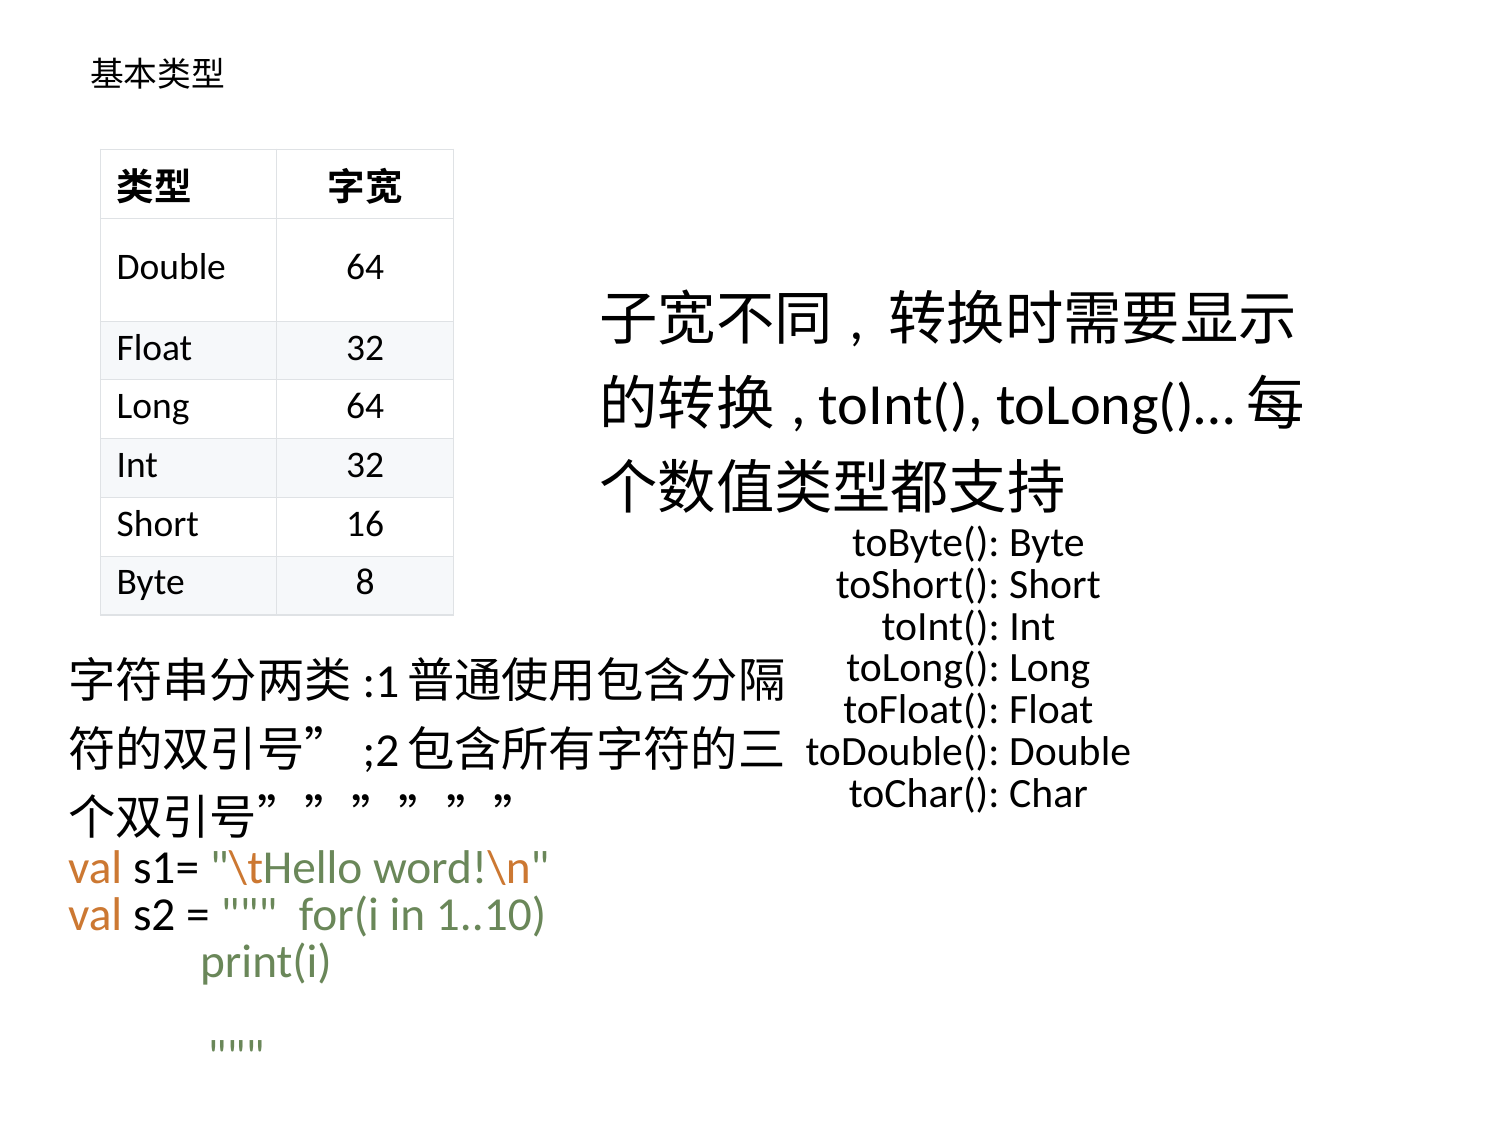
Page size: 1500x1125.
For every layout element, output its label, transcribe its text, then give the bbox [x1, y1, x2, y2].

table_header 字宽 [277, 150, 453, 218]
table_cell 32 [277, 439, 453, 497]
table_cell 16 [277, 498, 453, 556]
text_box 字符串分两类:1普通使用包含分隔符的双引号”;2包含所有字符的三个双引号”””””” val s1= "\tHello word!\n" val s2 = """ for(i in 1..10) print(i) """ [53, 633, 821, 1094]
table_cell 64 [277, 380, 453, 438]
table_cell 8 [277, 557, 453, 614]
table_header 类型 [101, 150, 276, 218]
table_cell 64 [277, 219, 453, 321]
table_cell Int [101, 439, 276, 497]
text_box 子宽不同, 转换时需要显示的转换, toInt(), toLong()…每个数值类型都支持 toByte(): Byte toShort(): Short toInt(): Int toLong(): Long toFloat(): Float toDouble(): Double toChar(): Char [584, 196, 1353, 953]
table_cell Short [101, 498, 276, 556]
table_cell Byte [101, 557, 276, 614]
table_cell 32 [277, 322, 453, 379]
table_cell Long [101, 380, 276, 438]
title 基本类型 [75, 45, 325, 102]
table_cell Double [101, 219, 276, 321]
table_cell Float [101, 322, 276, 379]
